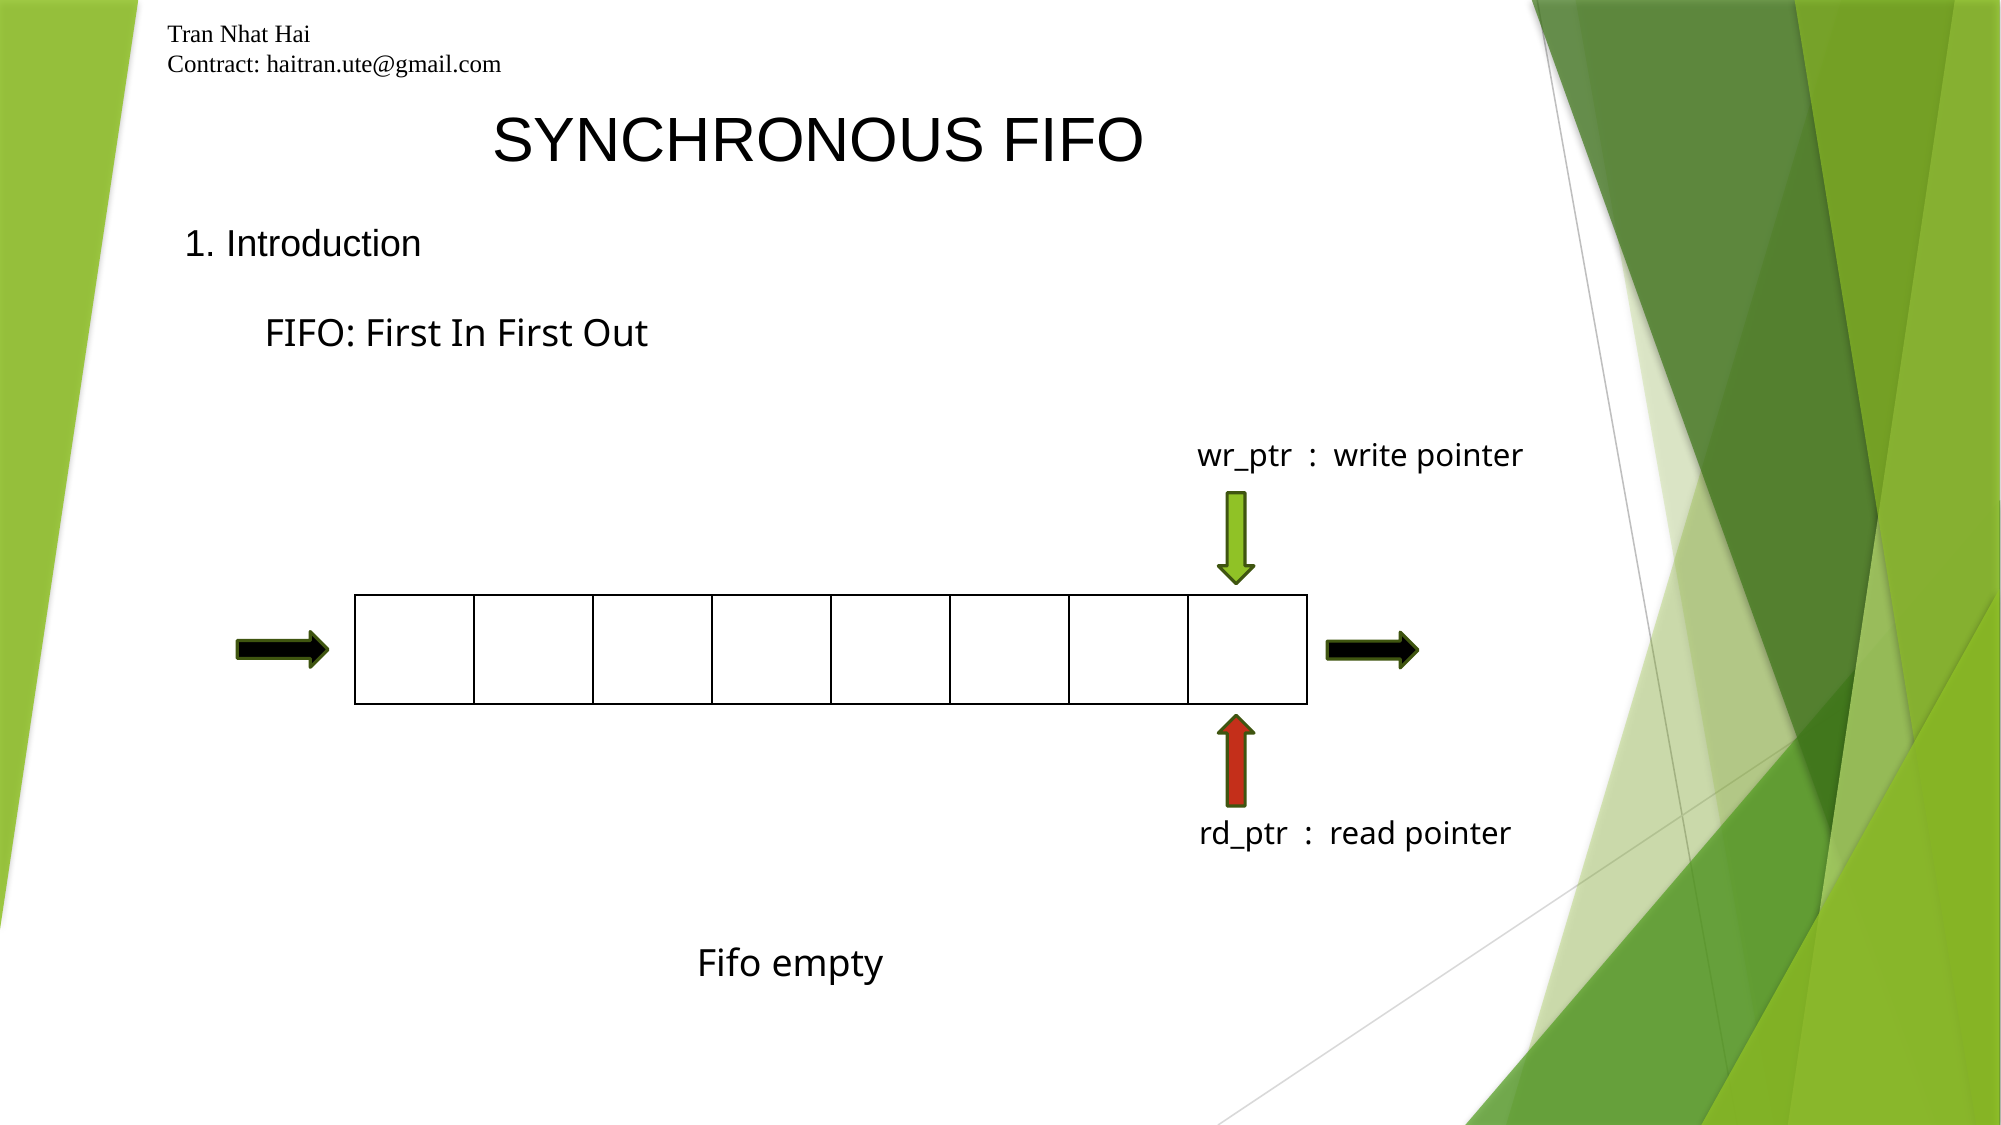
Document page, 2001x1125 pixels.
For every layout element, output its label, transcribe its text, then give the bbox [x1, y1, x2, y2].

table_header [1189, 596, 1306, 703]
text_box [1325, 630, 1420, 670]
table_header [832, 596, 949, 703]
table_header [475, 596, 592, 703]
text_box FIFO: First In First Out [249, 301, 1069, 362]
table_header [951, 596, 1068, 703]
text_box rd_ptr : read pointer [1184, 805, 1579, 859]
table_header [1070, 596, 1187, 703]
text_box 1. Introduction [169, 211, 458, 272]
text_box [1216, 491, 1256, 585]
table_header [594, 596, 711, 703]
table_header [713, 596, 830, 703]
text_box [235, 630, 330, 669]
table_header [356, 596, 473, 703]
text_box Tran Nhat Hai Contract: haitran.ute@gmail.com [152, 9, 563, 85]
text_box Fifo empty [682, 932, 926, 992]
text_box [1216, 714, 1256, 805]
text_box wr_ptr : write pointer [1182, 428, 1637, 481]
text_box SYNCHRONOUS FIFO [326, 91, 1312, 182]
